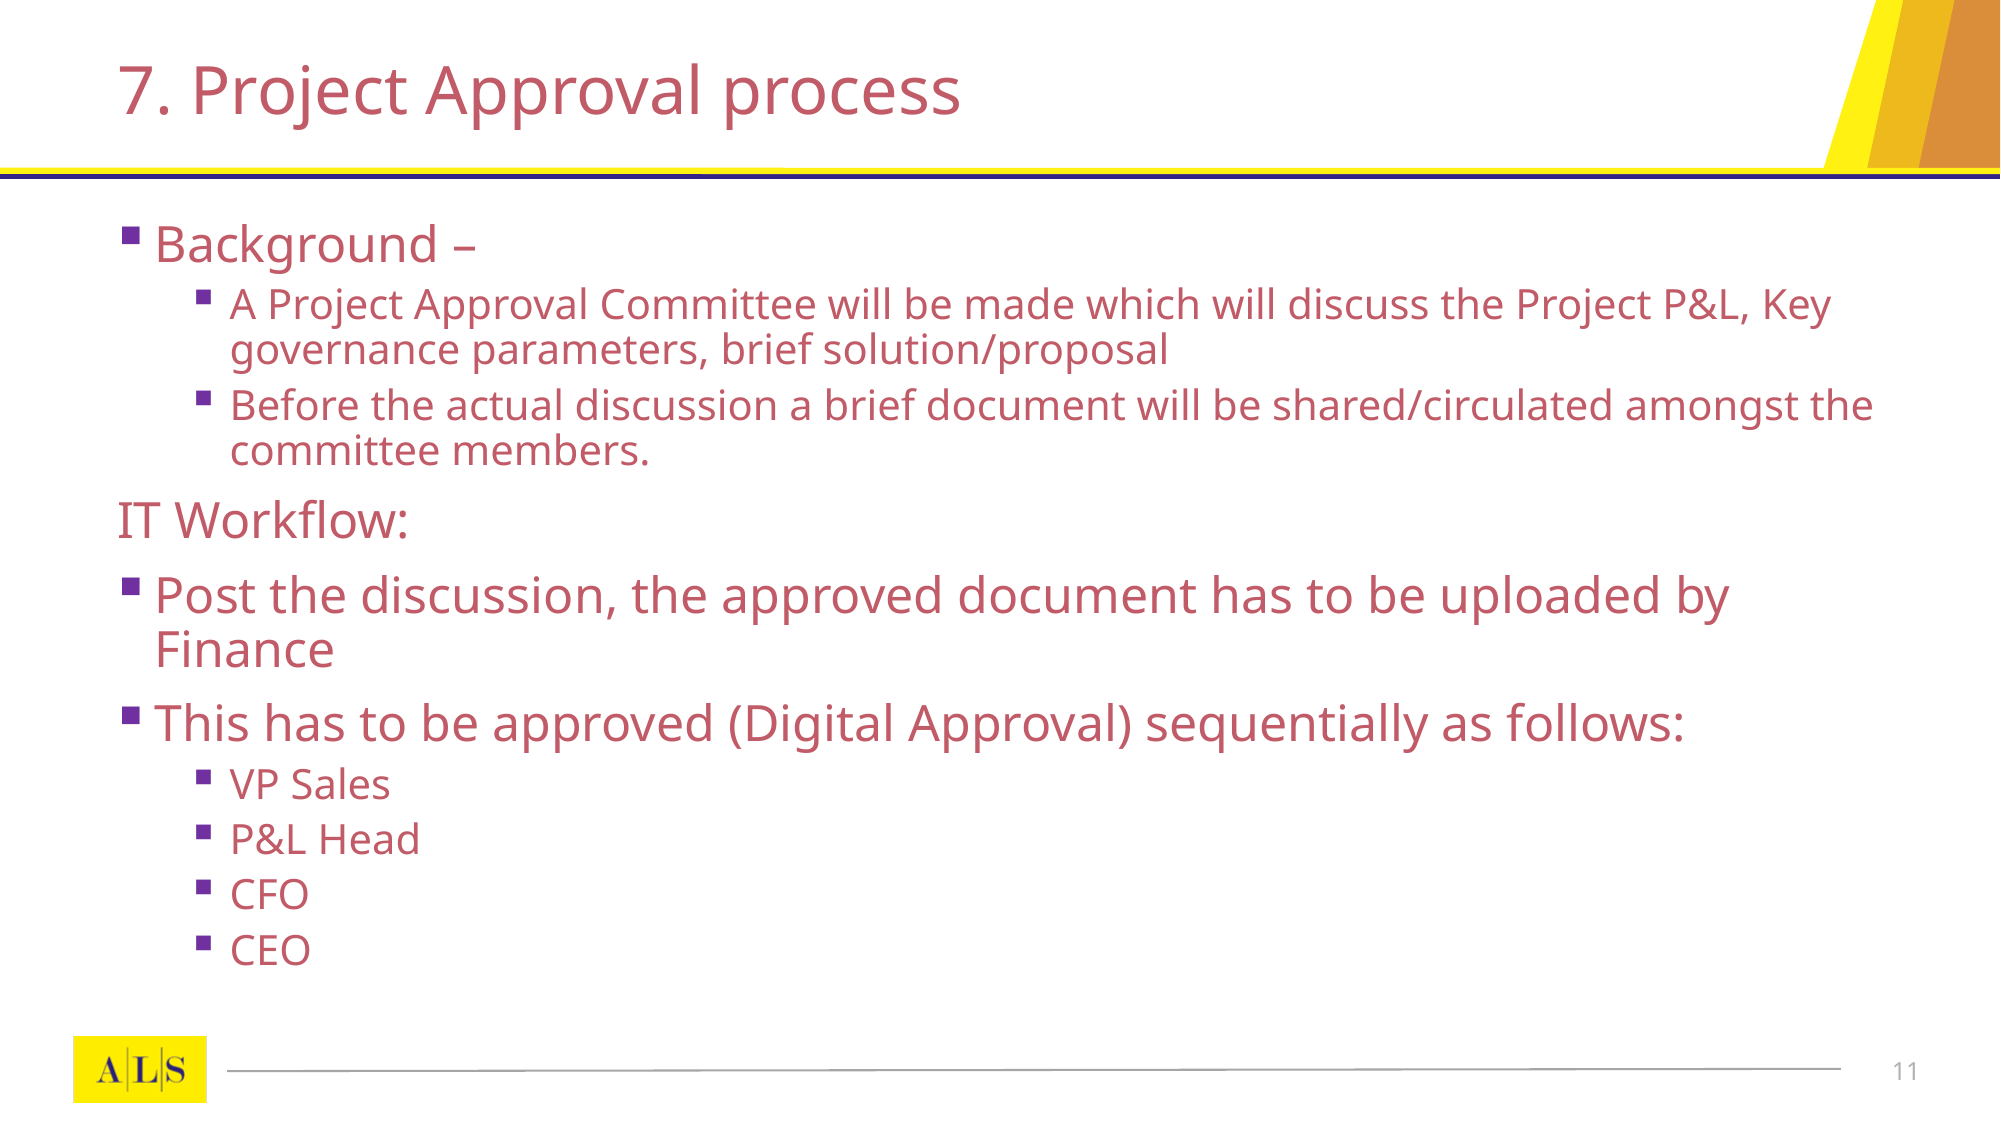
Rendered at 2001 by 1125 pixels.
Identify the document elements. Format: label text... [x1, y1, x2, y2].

slide_number 11 [1840, 1042, 1936, 1103]
list Background – A Project Approval Committee will be made which will discuss the Project P&L, Key governance parameters, brief solution/proposal Before the actual discussion a brief document will be shared/circulated amongst the committee members. IT Workflow: Post the discussion, the approved document has to be uploaded by Finance This has to be approved (Digital Approval) sequentially as follows: VP Sales P&L Head CFO CEO [102, 212, 1898, 986]
picture [73, 1036, 207, 1103]
title 7. Project Approval process [102, 15, 1898, 171]
